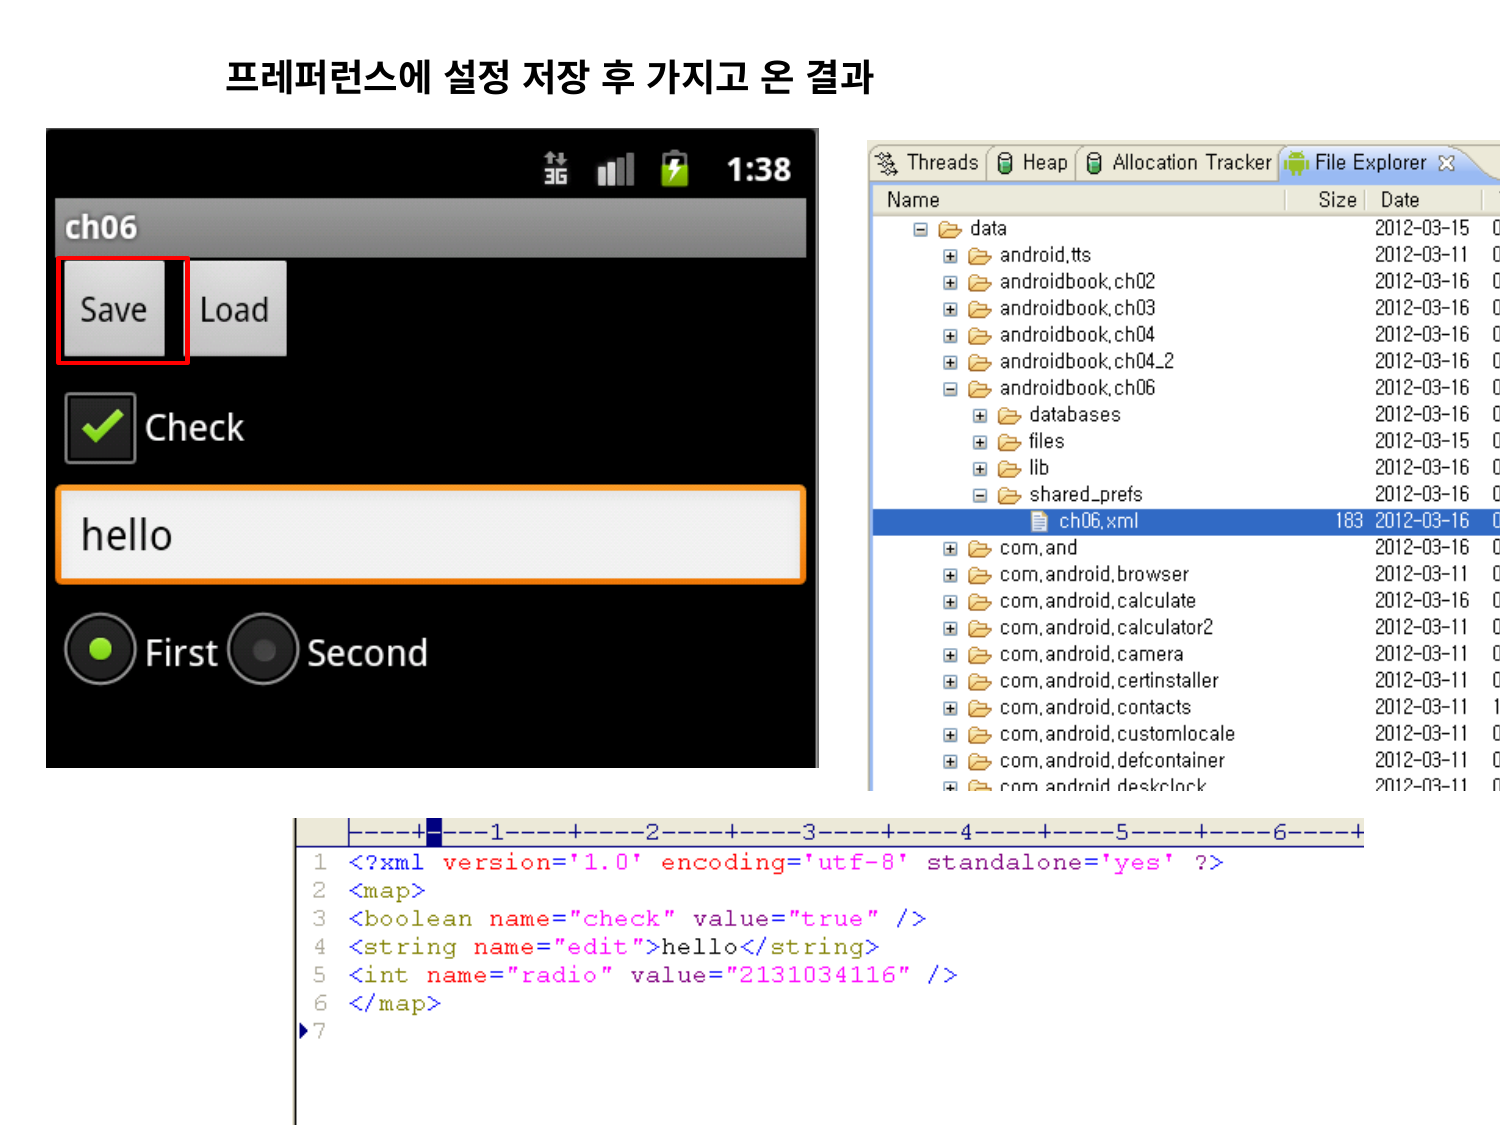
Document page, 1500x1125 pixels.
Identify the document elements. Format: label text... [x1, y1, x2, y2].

picture [866, 140, 1500, 791]
picture [292, 818, 1364, 1125]
text_box 프레퍼런스에 설정 저장 후 가지고 온 결과 [210, 46, 1172, 107]
picture [46, 128, 819, 769]
